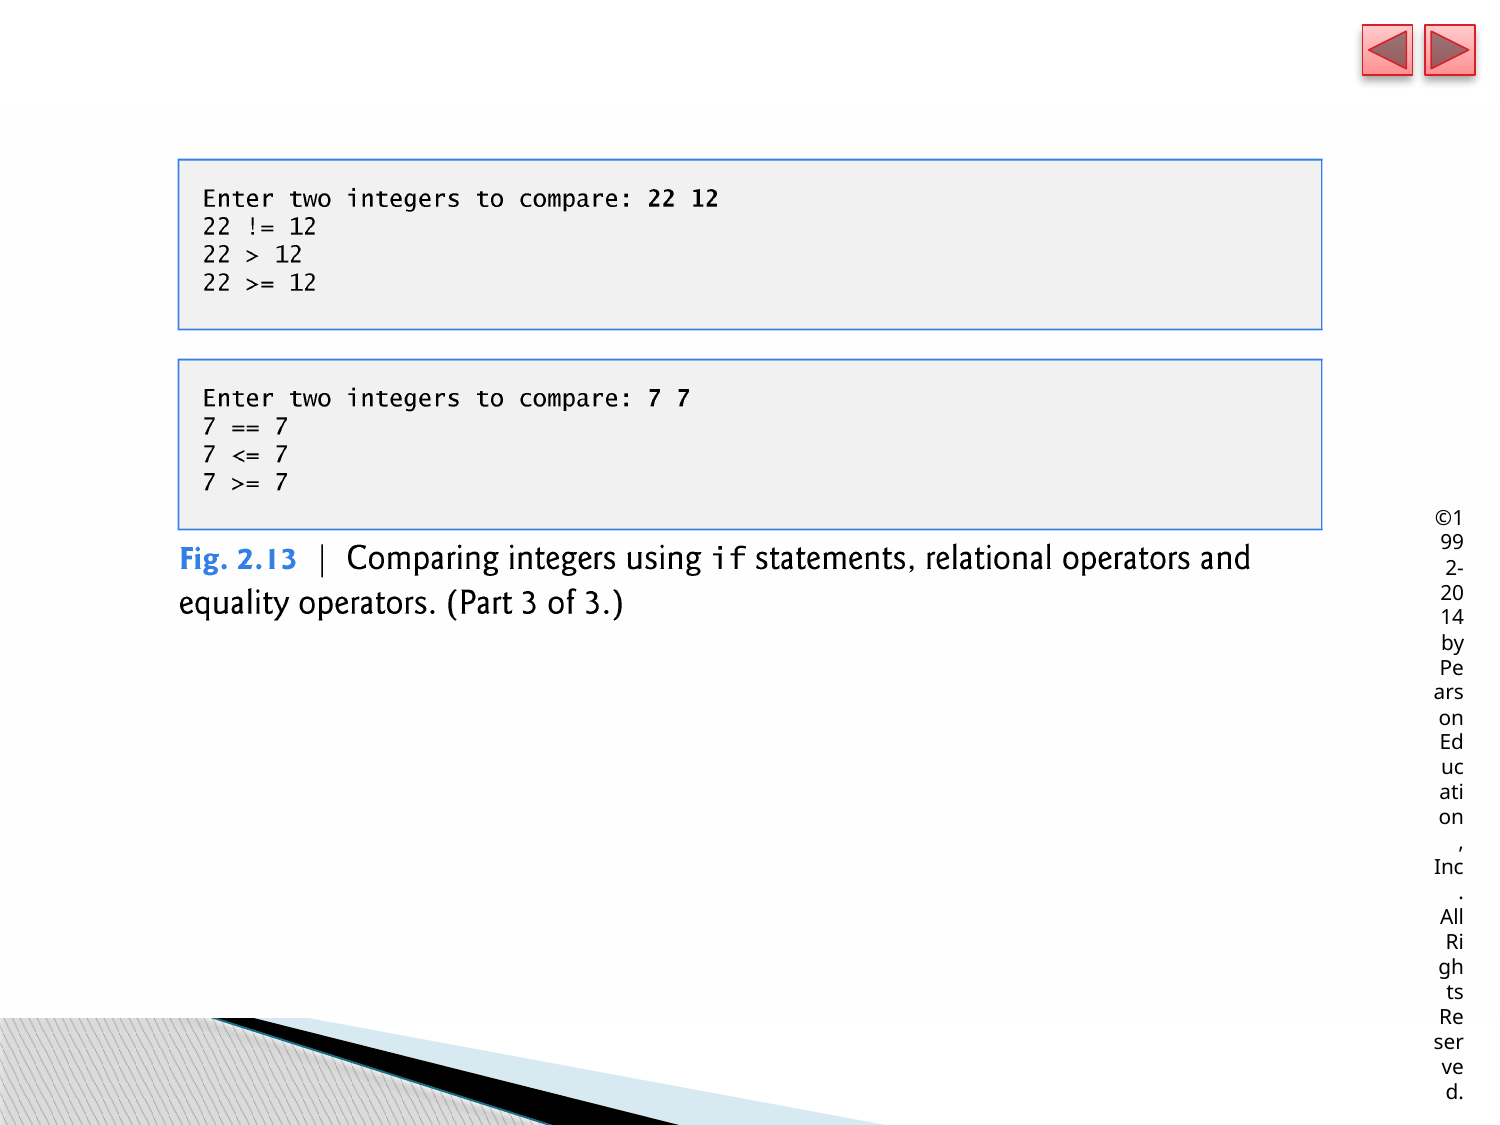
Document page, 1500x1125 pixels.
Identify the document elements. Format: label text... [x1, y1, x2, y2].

footer ©1992-2014 by Pearson Education, Inc. All Rights Reserved. [1418, 1051, 1479, 1112]
picture [0, 106, 1500, 1018]
